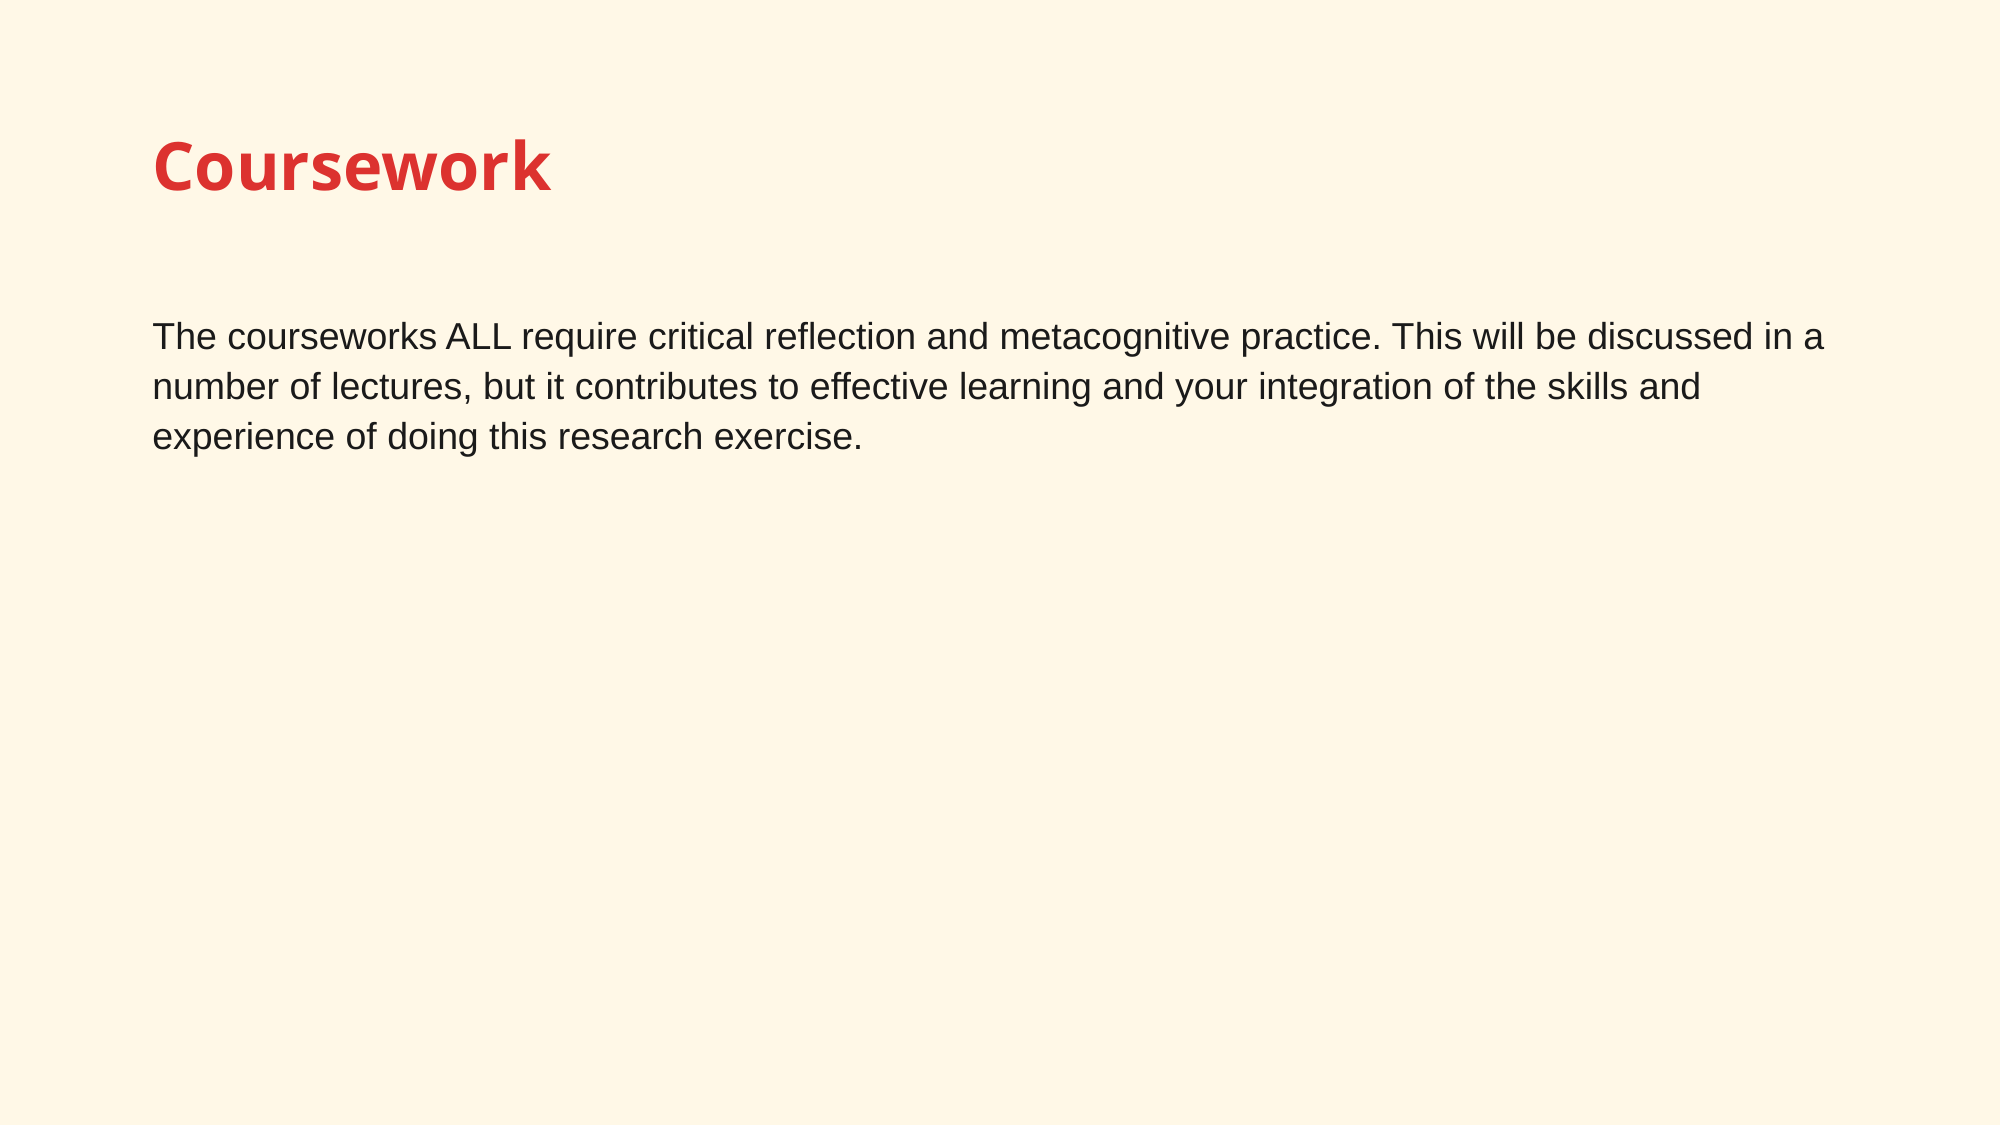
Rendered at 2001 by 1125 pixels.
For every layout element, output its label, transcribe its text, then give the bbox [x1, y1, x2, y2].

list The courseworks ALL require critical reflection and metacognitive practice. This will be discussed in a number of lectures, but it contributes to effective learning and your integration of the skills and experience of doing this research exercise. [137, 299, 1863, 1014]
title Coursework [137, 59, 1863, 278]
